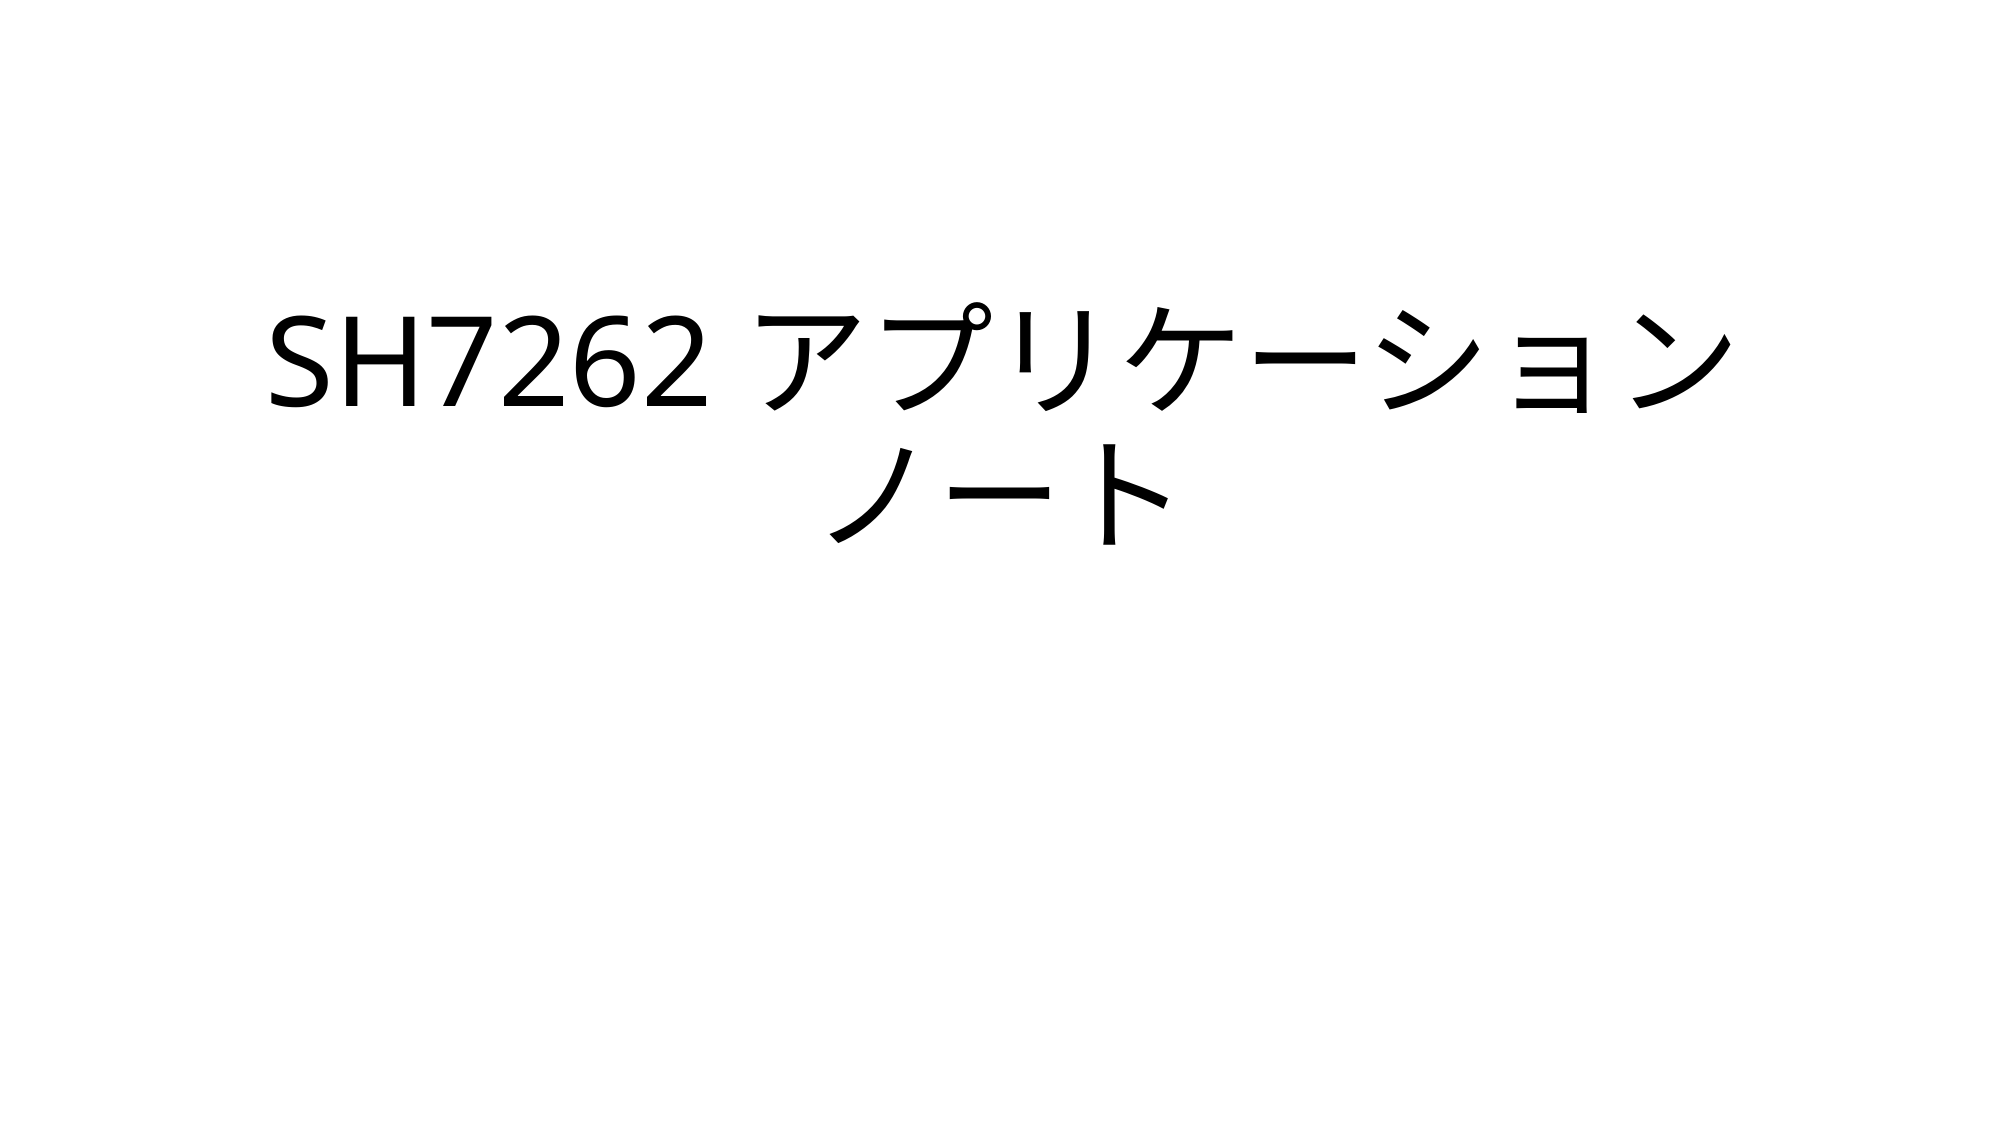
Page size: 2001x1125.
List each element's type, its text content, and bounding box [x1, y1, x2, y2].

title SH7262アプリケーションノート [249, 184, 1750, 576]
